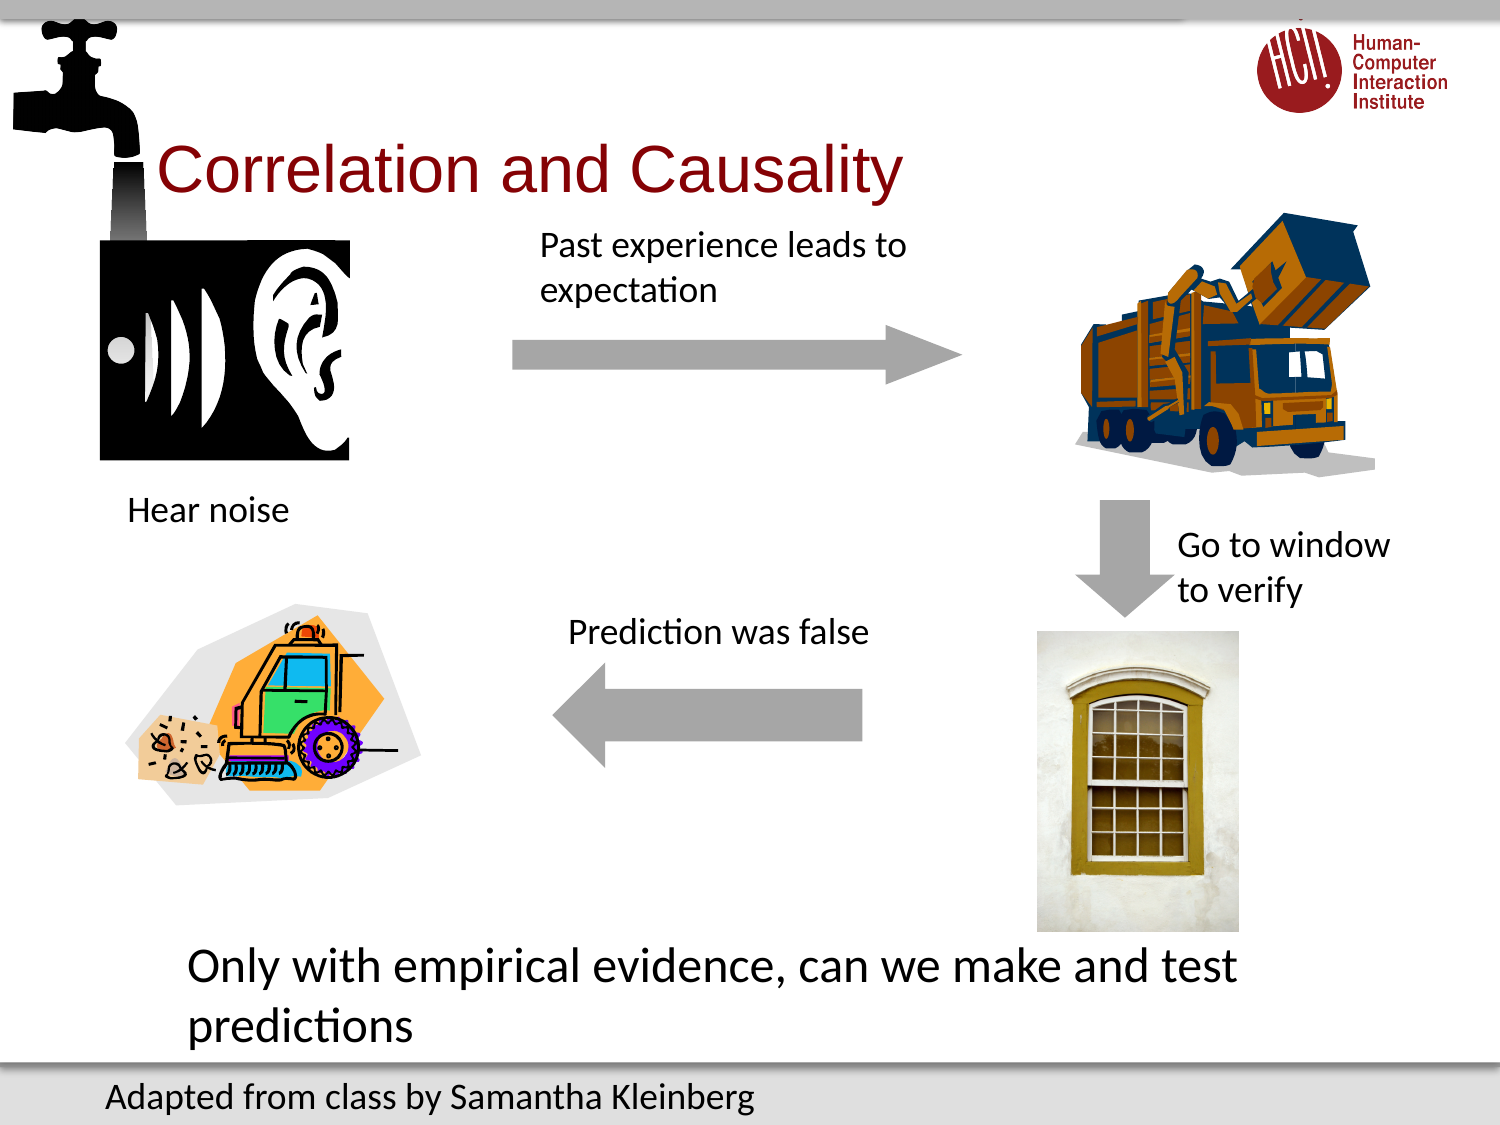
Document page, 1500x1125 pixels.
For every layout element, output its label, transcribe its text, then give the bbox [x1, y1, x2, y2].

text_box Adapted from class by Samantha Kleinberg [90, 1064, 771, 1125]
title Correlation and Causality [156, 50, 1187, 214]
text_box [512, 324, 963, 385]
text_box [1074, 500, 1162, 618]
picture [1074, 212, 1376, 478]
text_box Go to window to verify [1162, 512, 1500, 618]
picture [124, 599, 426, 810]
text_box Prediction was false [553, 599, 886, 660]
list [99, 239, 351, 461]
text_box [552, 662, 863, 768]
picture [13, 20, 140, 158]
picture [1257, 20, 1447, 113]
text_box Past experience leads to expectation [524, 212, 963, 318]
text_box Only with empirical evidence, can we make and test predictions [172, 924, 1388, 1060]
picture [1036, 631, 1239, 932]
text_box Hear noise [112, 477, 450, 537]
